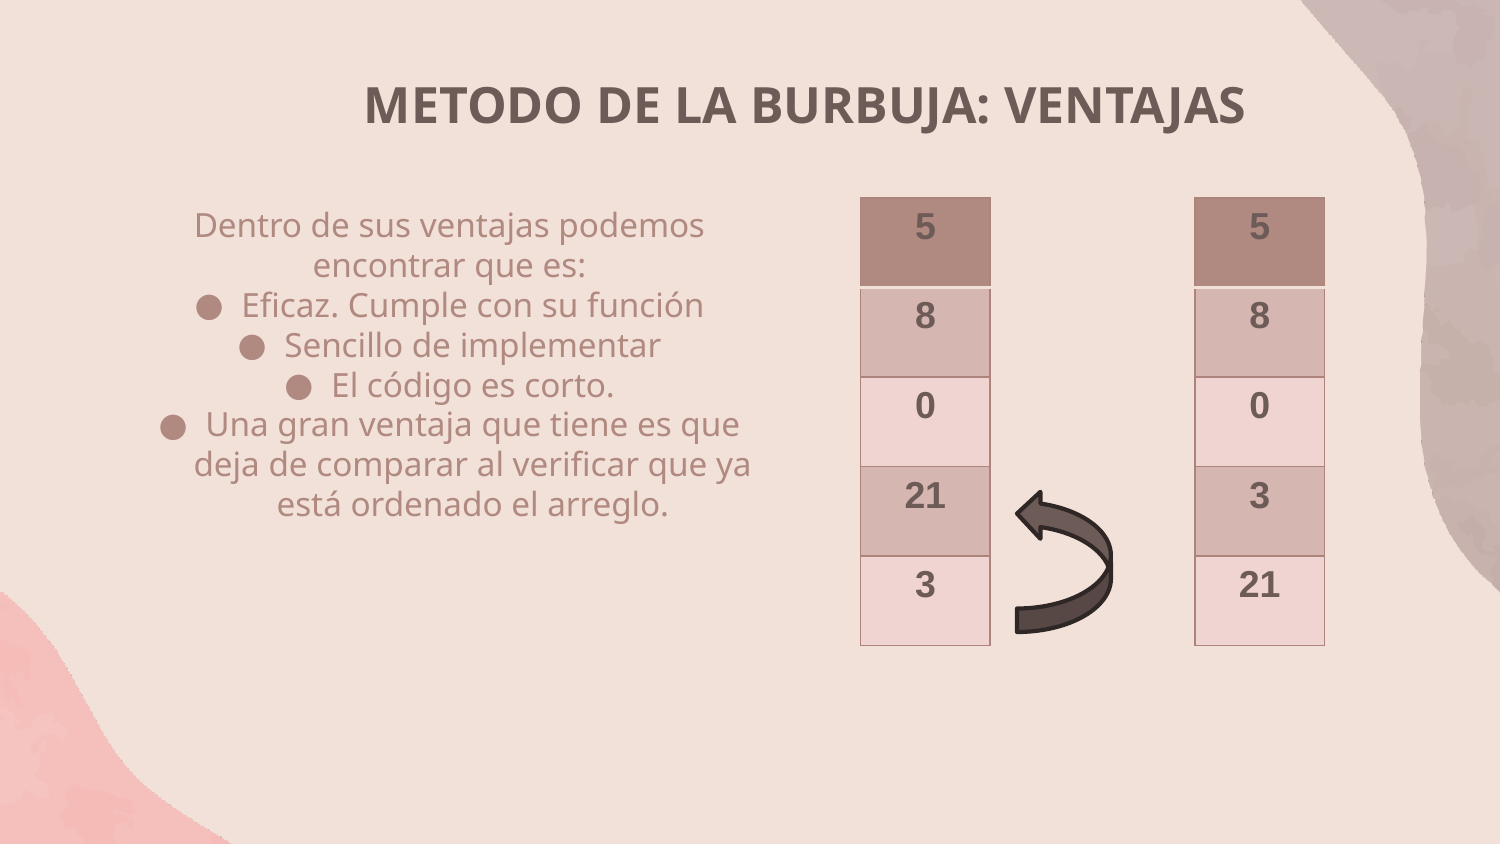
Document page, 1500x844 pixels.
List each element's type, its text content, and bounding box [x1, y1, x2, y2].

list Dentro de sus ventajas podemos encontrar que es: Eficaz. Cumple con su función Sencillo de implementar El código es corto. Una gran ventaja que tiene es que deja de comparar al verificar que ya está ordenado el arreglo. [118, 189, 782, 750]
table_cell 8 [1196, 289, 1324, 376]
title METODO DE LA BURBUJA: VENTAJAS [173, 58, 1438, 153]
table_cell 0 [861, 378, 989, 466]
table_cell 21 [861, 467, 989, 555]
table_cell 21 [1196, 557, 1324, 645]
table_cell 3 [861, 557, 989, 645]
table_header 5 [861, 199, 989, 286]
table_cell 0 [1196, 378, 1324, 466]
picture [0, 0, 1500, 844]
text_box [1014, 489, 1114, 635]
table_cell 3 [1196, 467, 1324, 555]
table_header 5 [1196, 199, 1324, 286]
table_cell 8 [861, 289, 989, 376]
